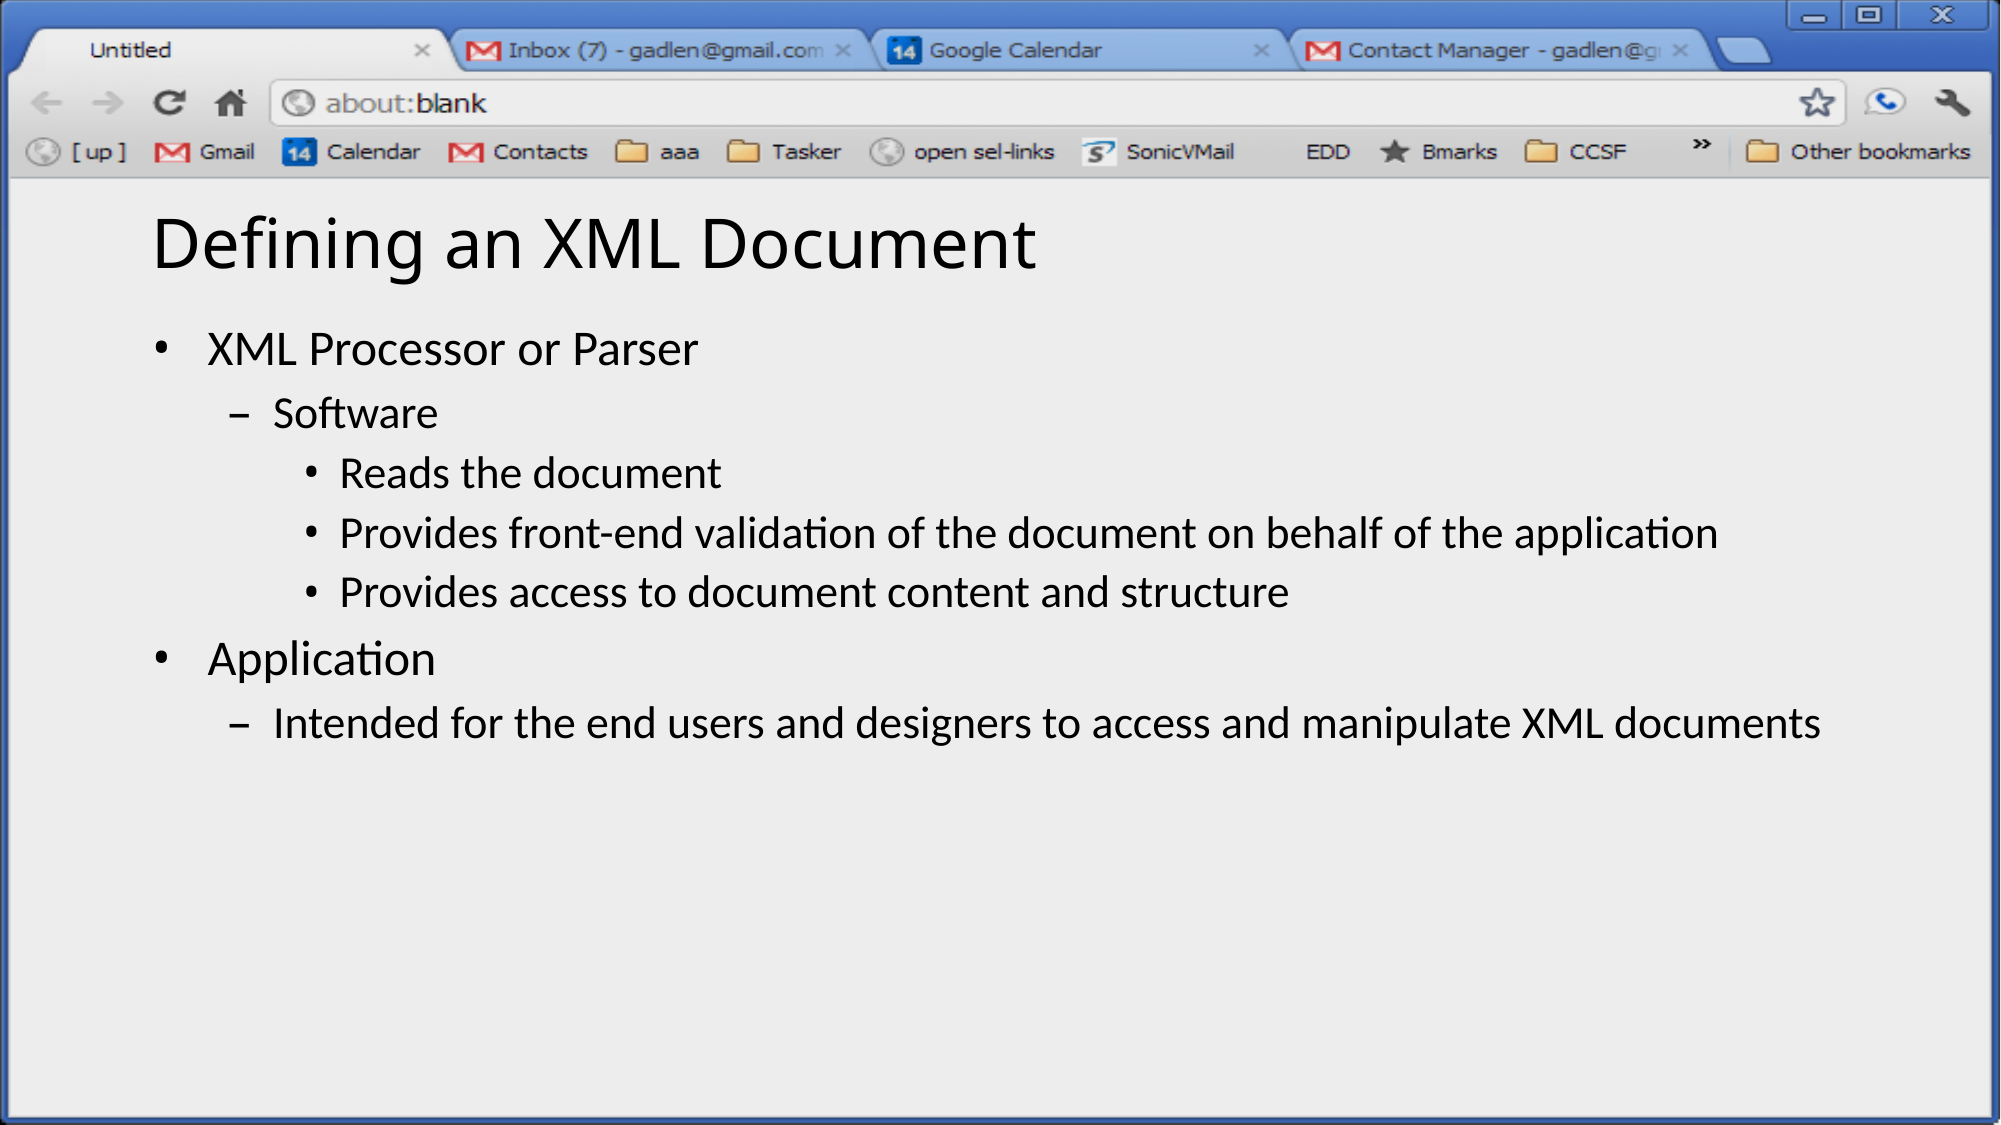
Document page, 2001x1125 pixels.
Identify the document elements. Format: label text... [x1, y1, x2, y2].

title Defining an XML Document [136, 178, 1861, 315]
picture [0, 0, 2001, 1125]
list XML Processor or Parser Software Reads the document Provides front-end validation of the document on behalf of the application Provides access to document content and structure Application Intended for the end users and designers to access and manipulate XML documents [137, 314, 1863, 1101]
